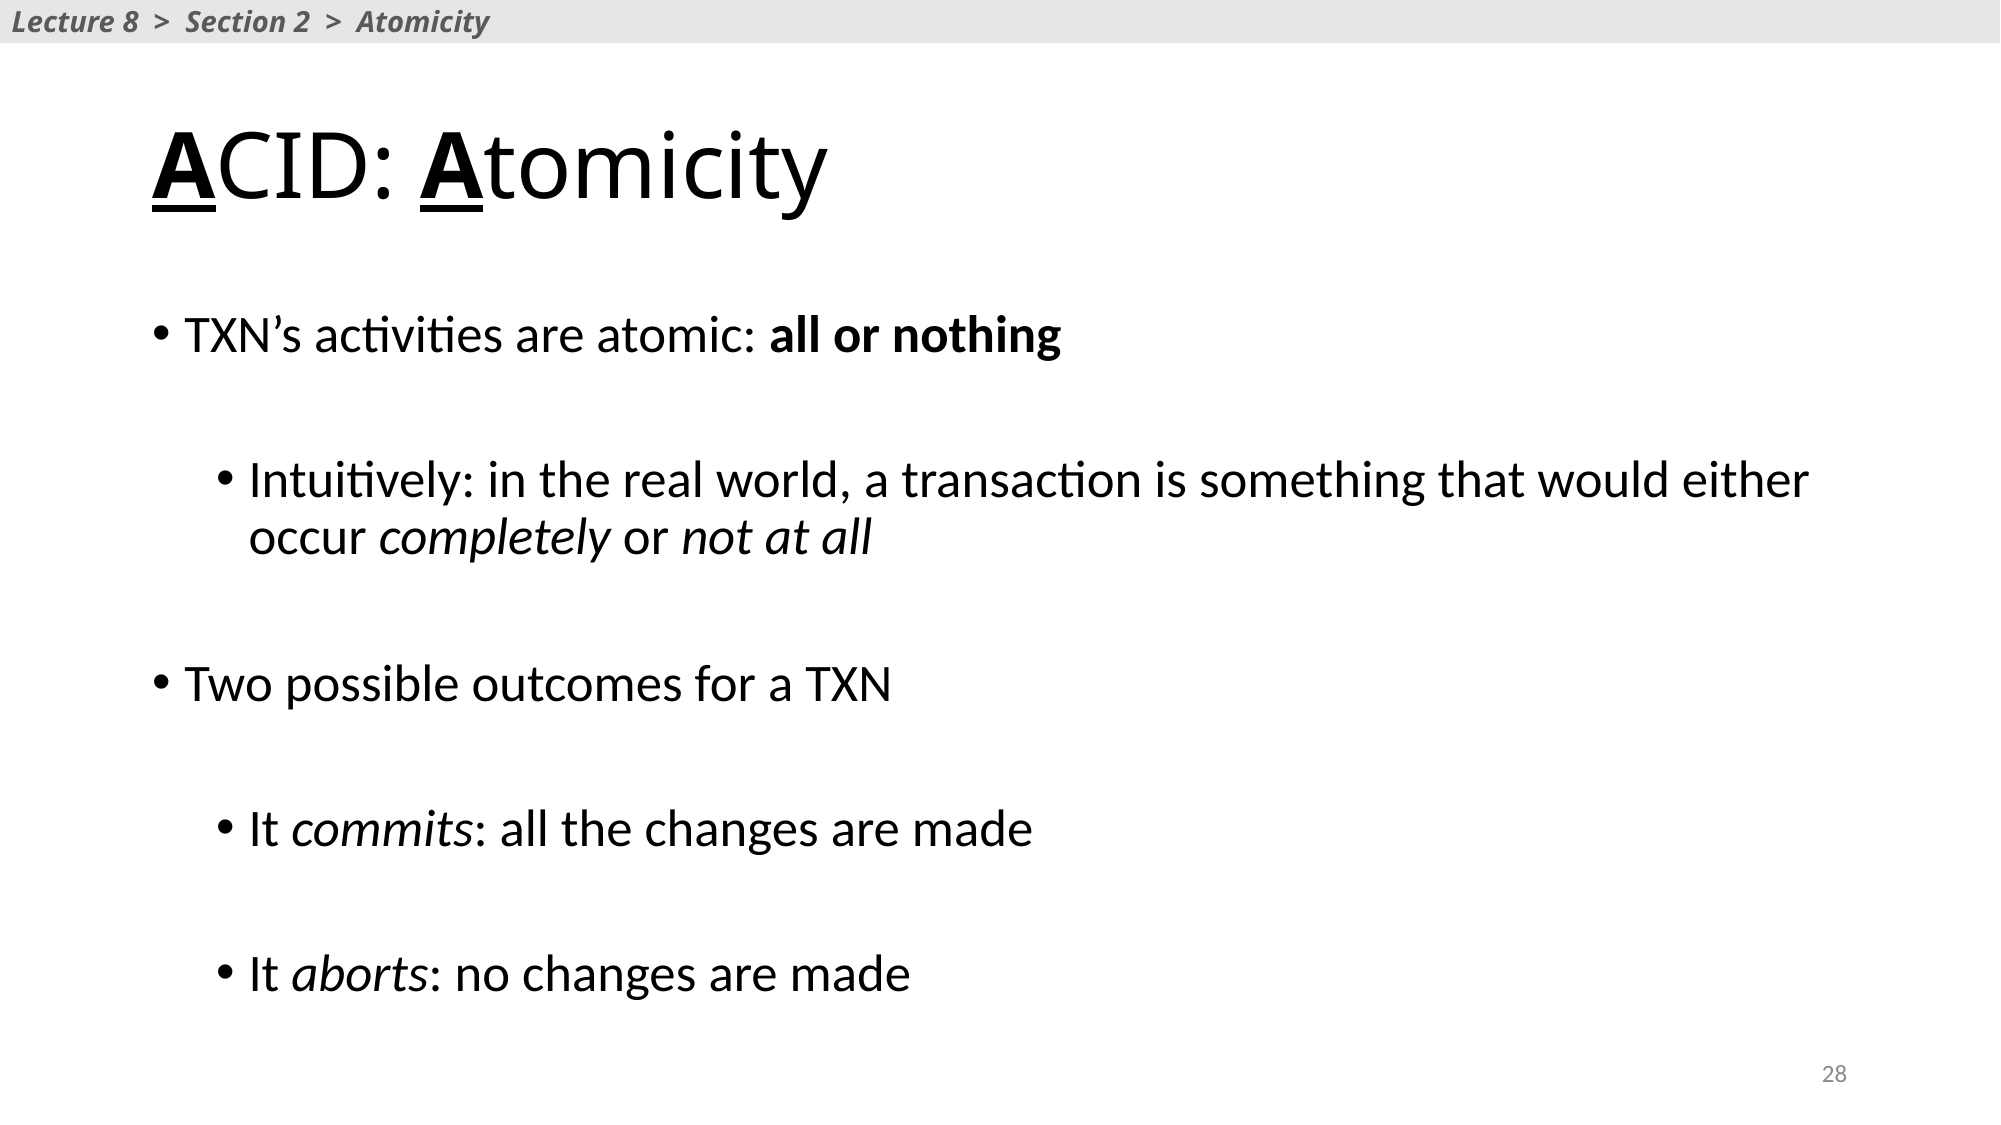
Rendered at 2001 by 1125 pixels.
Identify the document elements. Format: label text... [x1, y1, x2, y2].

title ACID: Atomicity [137, 59, 1863, 278]
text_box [0, 0, 2000, 47]
slide_number 28 [1412, 1042, 1863, 1103]
list TXN’s activities are atomic: all or nothing Intuitively: in the real world, a transaction is something that would either occur completely or not at all Two possible outcomes for a TXN It commits: all the changes are made It aborts: no changes are made [137, 299, 1863, 1014]
